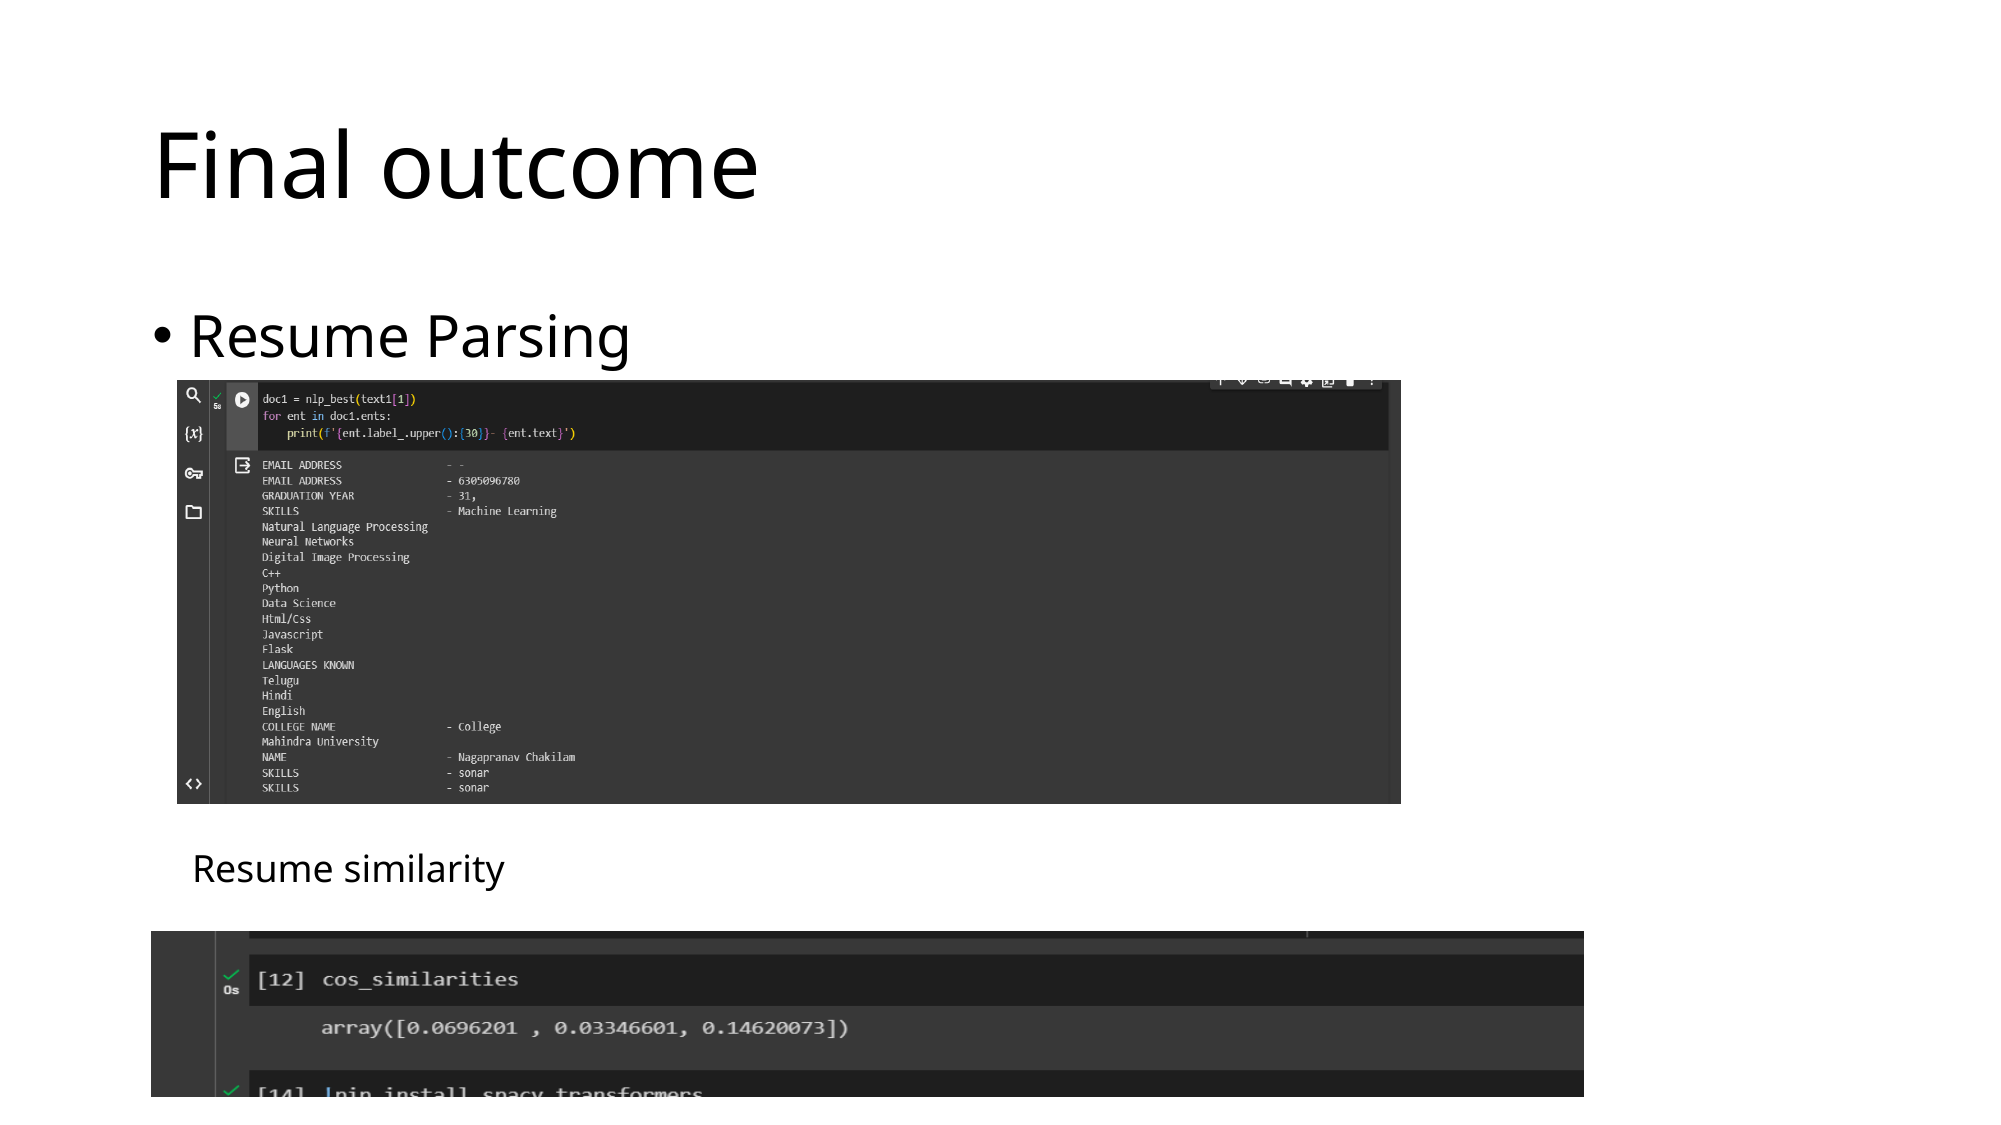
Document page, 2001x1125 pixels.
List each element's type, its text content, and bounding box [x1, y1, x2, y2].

title Final outcome [137, 59, 1863, 278]
list Resume Parsing [137, 299, 1863, 1097]
picture [176, 379, 1402, 805]
text_box Resume similarity [177, 837, 582, 898]
picture [150, 931, 1584, 1098]
